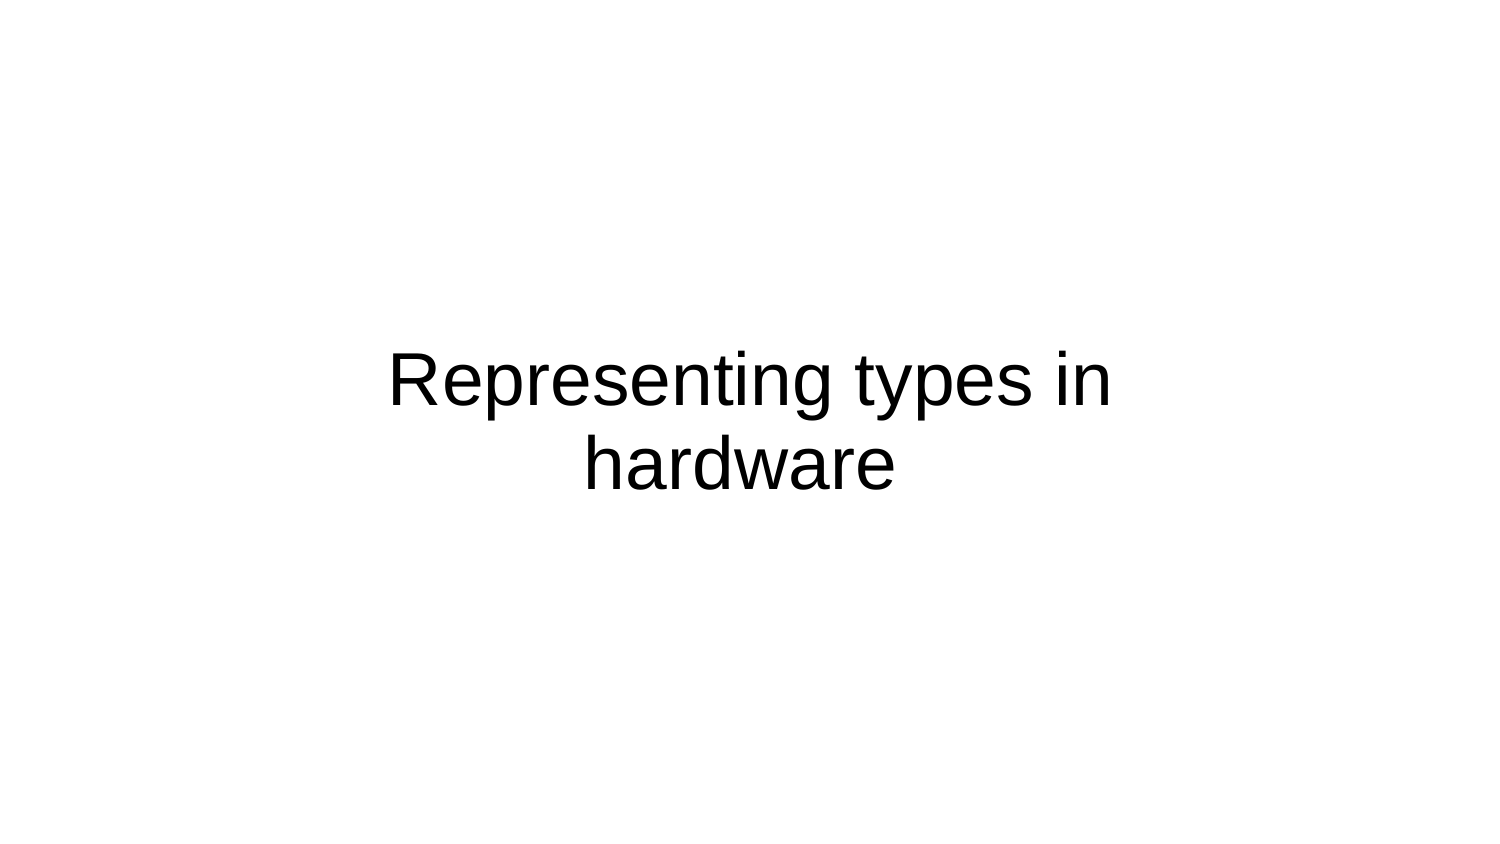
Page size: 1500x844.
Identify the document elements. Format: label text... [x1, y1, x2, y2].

title Representing types in hardware [309, 286, 1192, 557]
